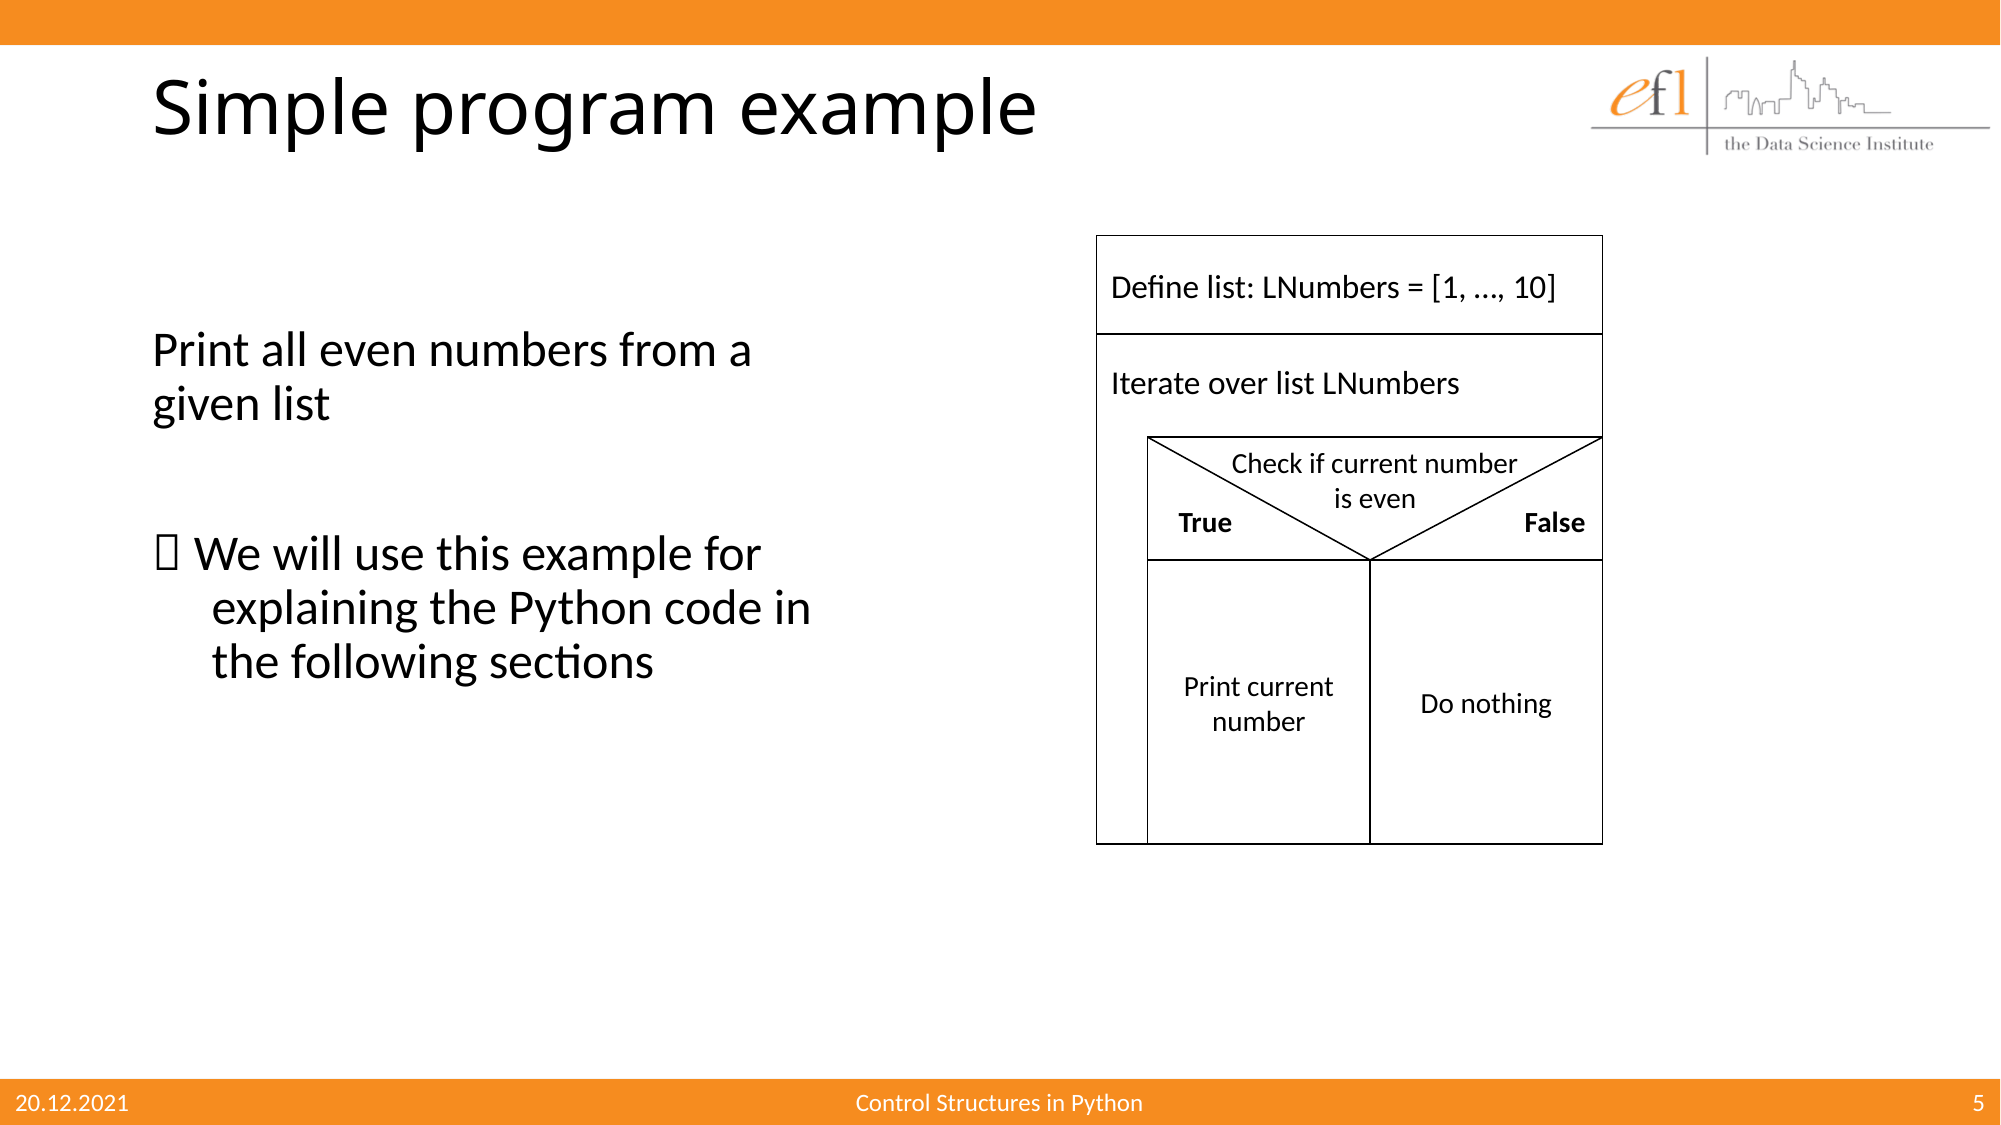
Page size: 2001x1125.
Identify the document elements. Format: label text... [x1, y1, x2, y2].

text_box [1096, 235, 1603, 845]
slide_number 5 [1550, 1078, 2000, 1125]
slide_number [0, 1078, 450, 1125]
footer Control Structures in Python [662, 1078, 1338, 1125]
title Simple program example [137, 59, 1550, 161]
picture [0, 0, 2001, 1125]
list Print all even numbers from a given list  We will use this example for explaining the Python code in the following sections [137, 235, 861, 1014]
